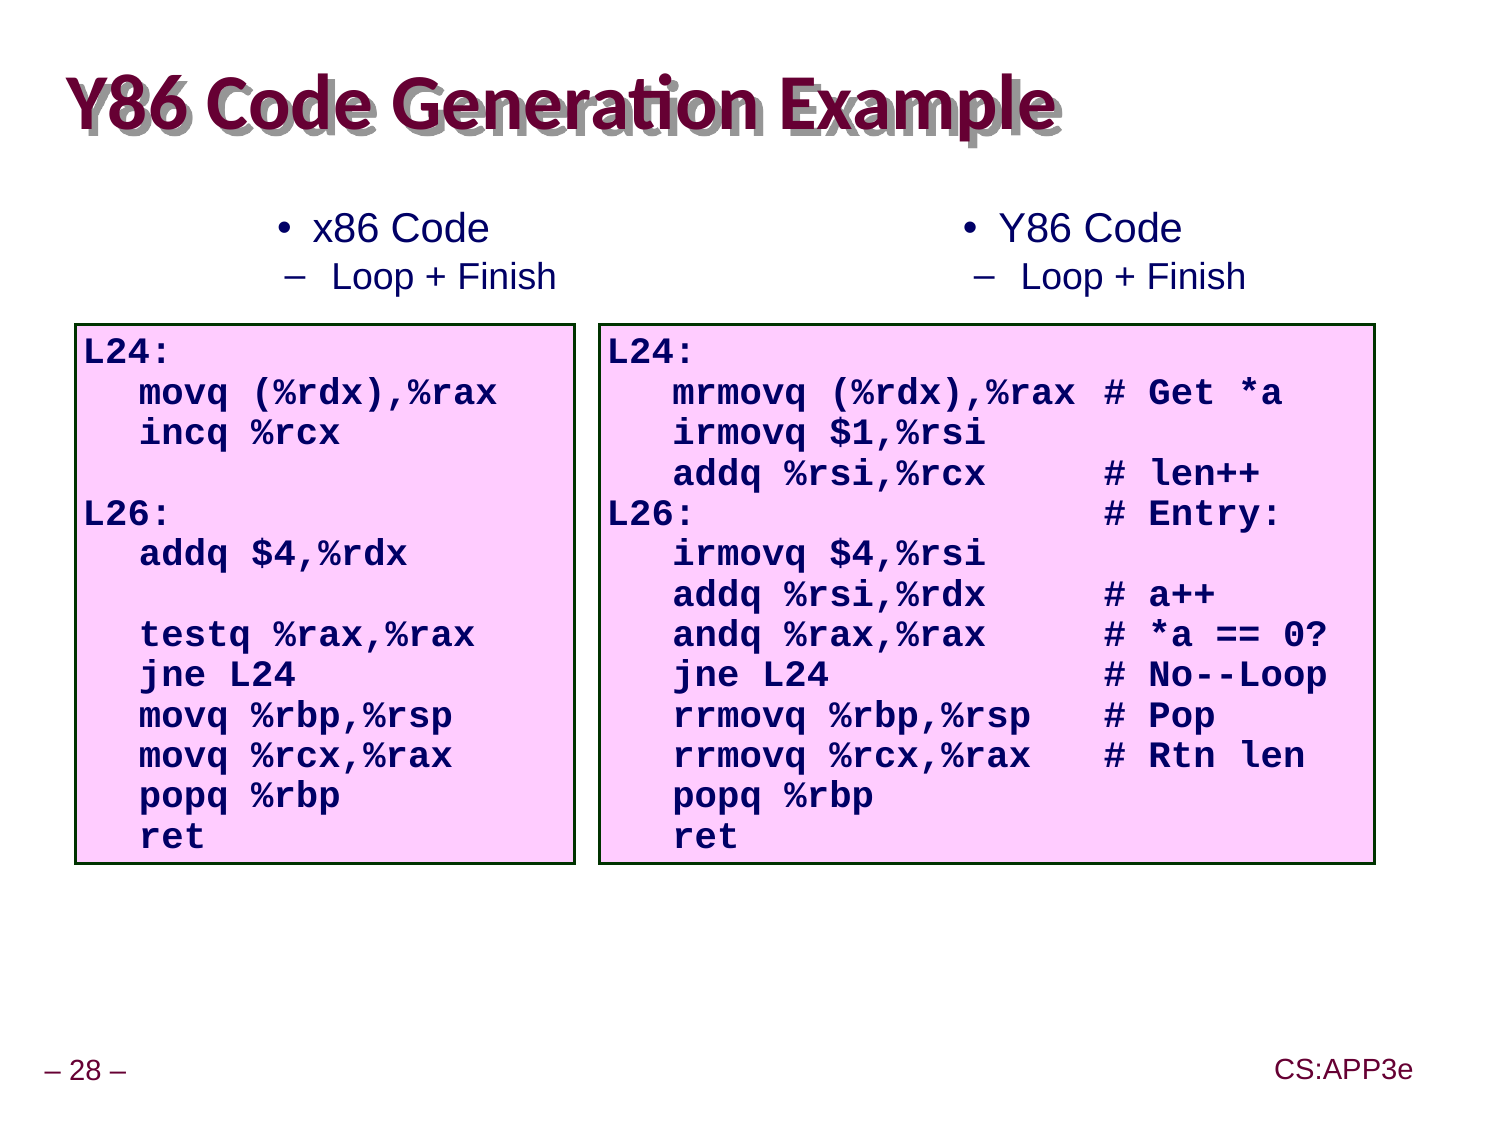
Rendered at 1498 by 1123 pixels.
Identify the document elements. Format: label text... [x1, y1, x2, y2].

text_box Y86 Code Loop + Finish [739, 199, 1406, 1054]
text_box L24: movq (%rdx),%rax incq %rcx L26: addq $4,%rdx testq %rax,%rax jne L24 movq %rbp,%rsp movq %rcx,%rax popq %rbp ret [75, 324, 575, 864]
text_box x86 Code Loop + Finish [50, 199, 717, 275]
title Y86 Code Generation Example [66, 40, 1493, 169]
text_box L24: mrmovq (%rdx),%rax # Get *a irmovq $1,%rsi addq %rsi,%rcx # len++ L26: # Entry: irmovq $4,%rsi addq %rsi,%rdx # a++ andq %rax,%rax # *a == 0? jne L24 # No--Loop rrmovq %rbp,%rsp # Pop rrmovq %rcx,%rax # Rtn len popq %rbp ret [599, 324, 1375, 864]
